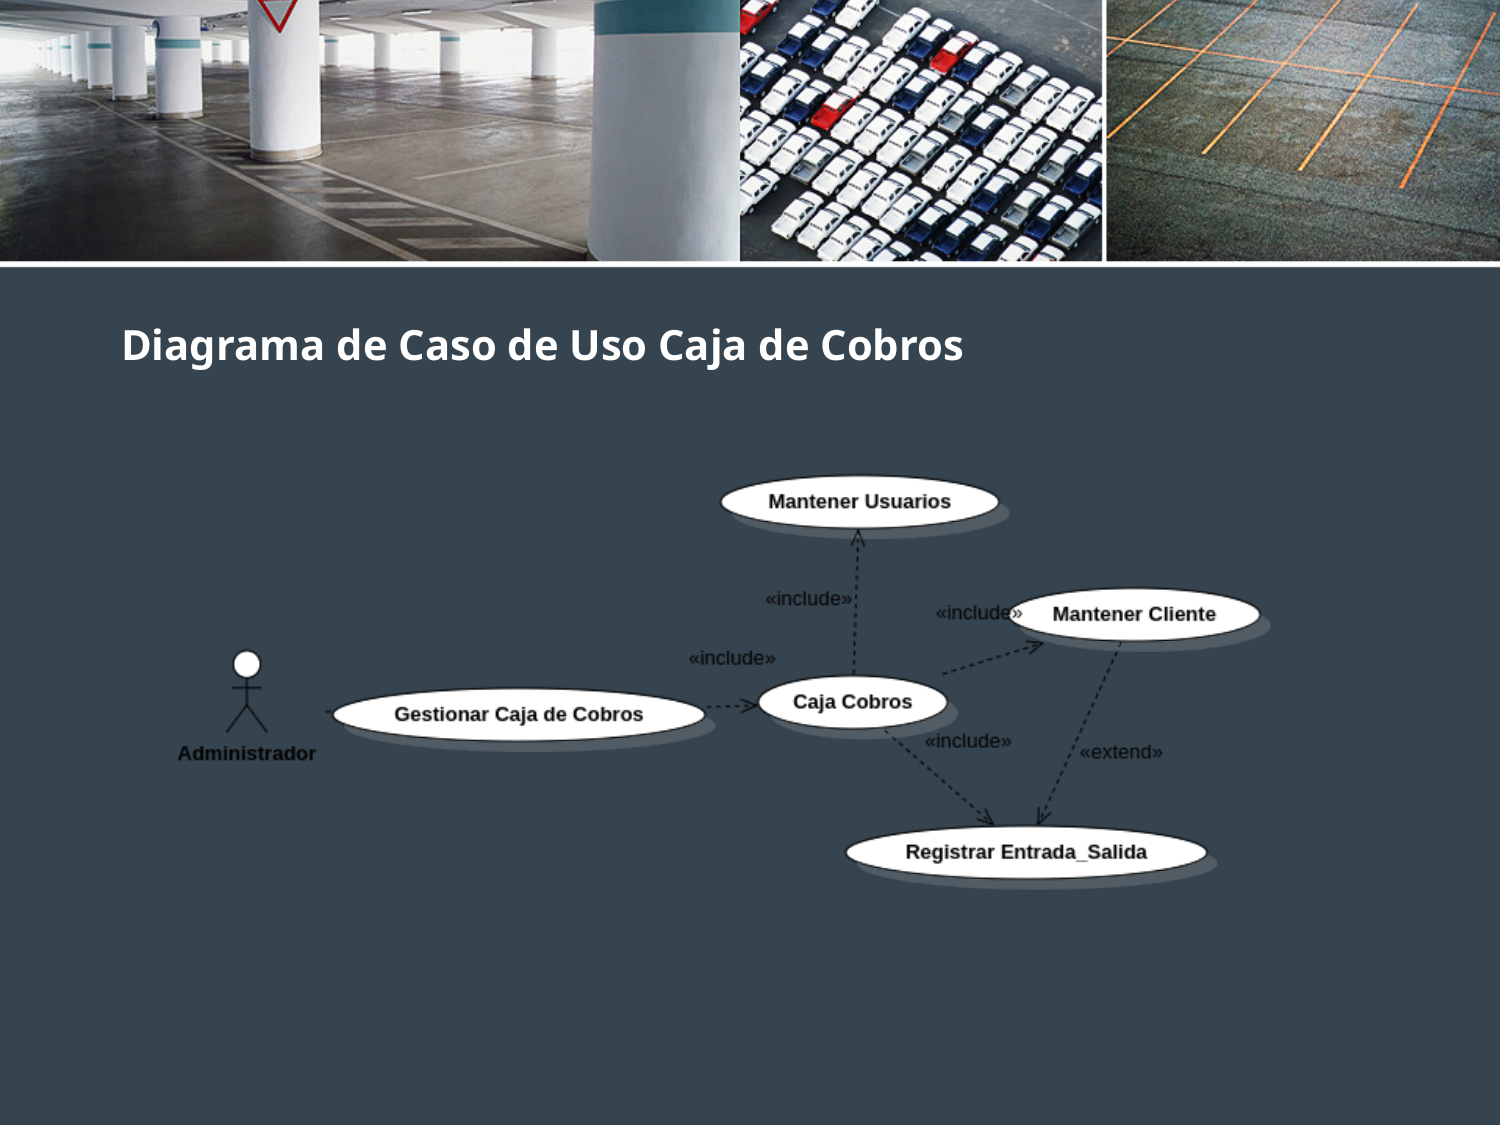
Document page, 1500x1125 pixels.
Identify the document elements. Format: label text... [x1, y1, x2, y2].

picture [0, 0, 1500, 1125]
text_box Diagrama de Caso de Uso Caja de Cobros [106, 290, 1394, 397]
